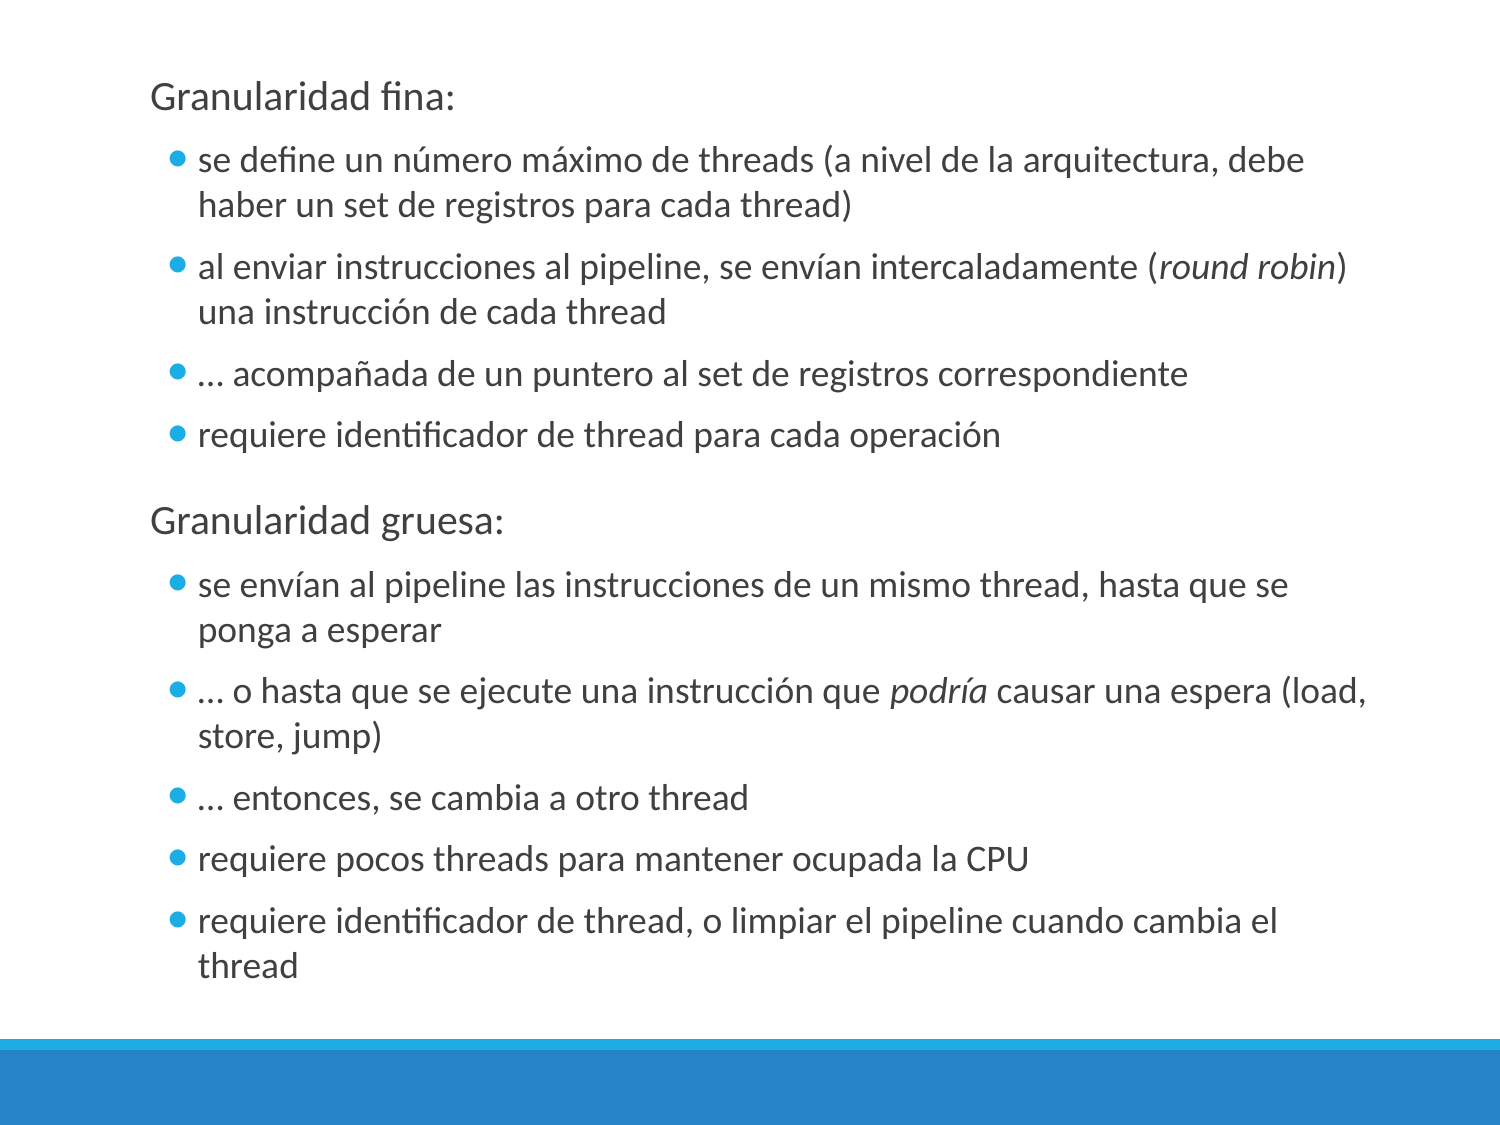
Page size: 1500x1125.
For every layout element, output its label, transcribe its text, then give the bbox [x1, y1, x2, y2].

list Granularidad fina: se define un número máximo de threads (a nivel de la arquitectura, debe haber un set de registros para cada thread) al enviar instrucciones al pipeline, se envían intercaladamente (round robin) una instrucción de cada thread … acompañada de un puntero al set de registros correspondiente requiere identificador de thread para cada operación Granularidad gruesa: se envían al pipeline las instrucciones de un mismo thread, hasta que se ponga a esperar … o hasta que se ejecute una instrucción que podría causar una espera (load, store, jump) … entonces, se cambia a otro thread requiere pocos threads para mantener ocupada la CPU requiere identificador de thread, o limpiar el pipeline cuando cambia el thread [135, 47, 1373, 1008]
